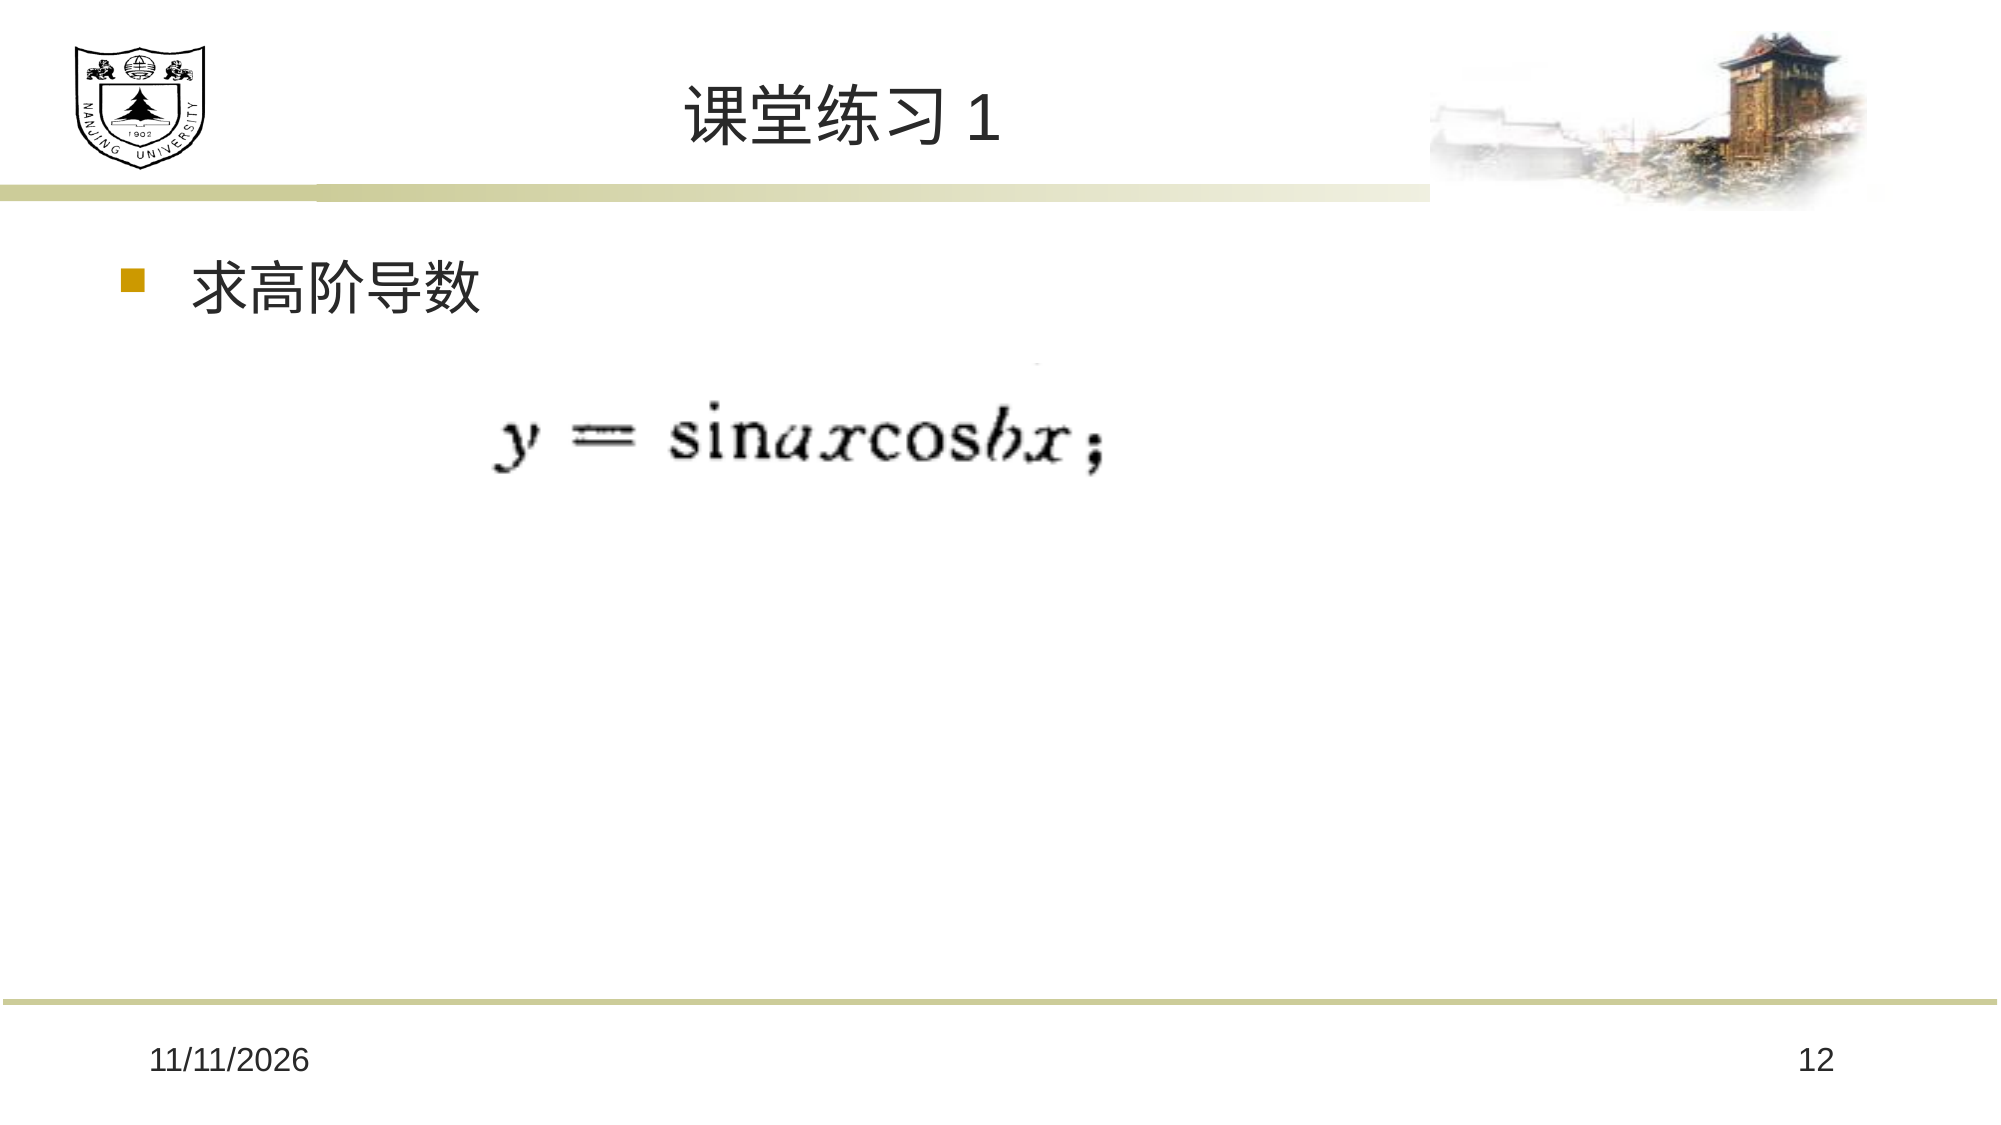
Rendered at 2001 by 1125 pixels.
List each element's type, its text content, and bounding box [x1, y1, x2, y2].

title 课堂练习1 [228, 66, 1457, 161]
picture [3, 999, 1998, 1005]
picture [67, 42, 213, 173]
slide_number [133, 1030, 417, 1106]
list 求高阶导数 [102, 243, 1884, 965]
slide_number 12 [1645, 1030, 1850, 1106]
picture [1430, 31, 1867, 211]
picture [478, 363, 1162, 526]
